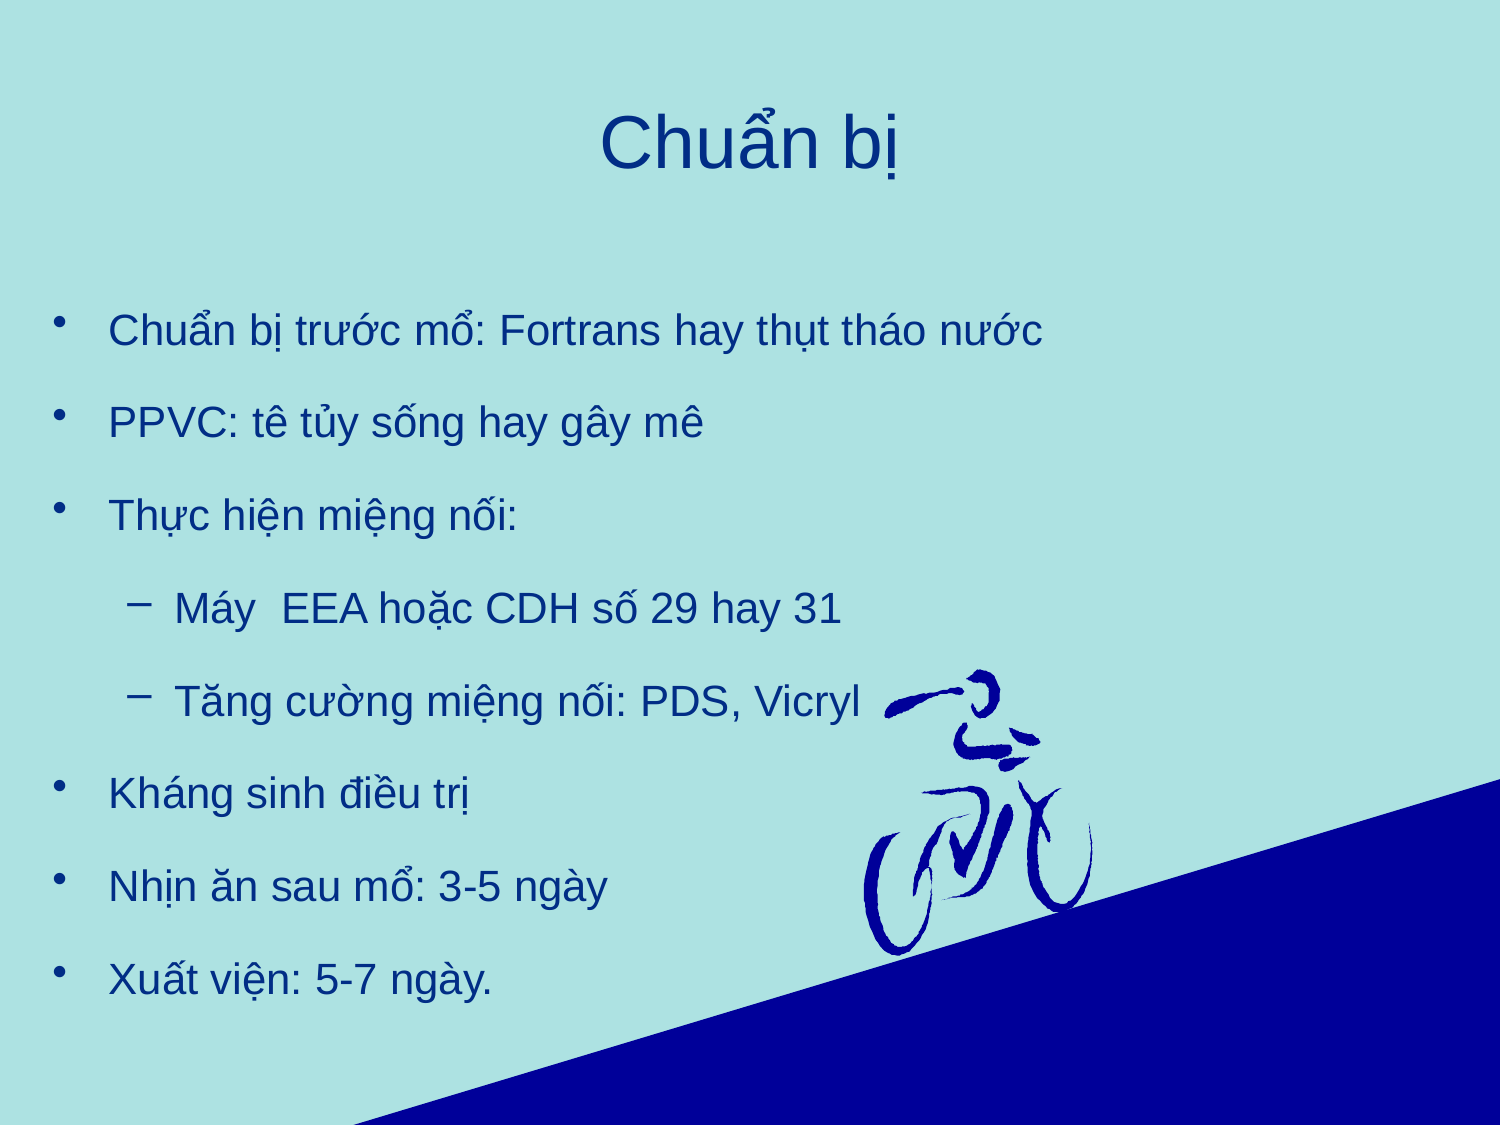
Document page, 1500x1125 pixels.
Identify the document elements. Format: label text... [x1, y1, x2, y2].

list Chuẩn bị trước mổ: Fortrans hay thụt tháo nước PPVC: tê tủy sống hay gây mê Thực hiện miệng nối: Máy EEA hoặc CDH số 29 hay 31 Tăng cường miệng nối: PDS, Vicryl Kháng sinh điều trị Nhịn ăn sau mổ: 3-5 ngày Xuất viện: 5-7 ngày. [37, 262, 1476, 1051]
title Chuẩn bị [74, 44, 1426, 233]
